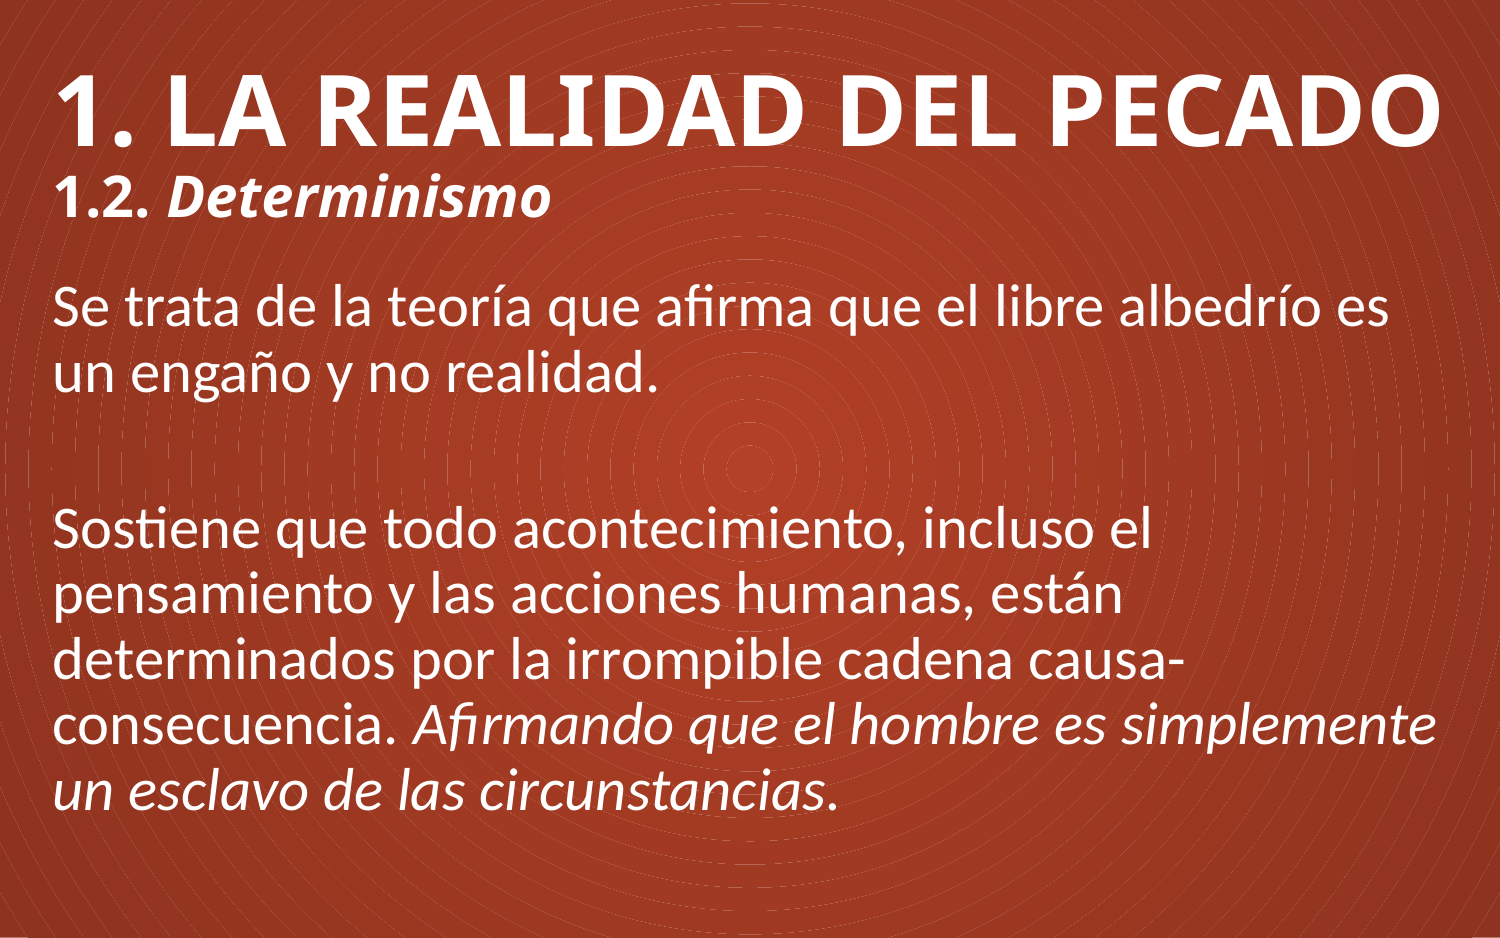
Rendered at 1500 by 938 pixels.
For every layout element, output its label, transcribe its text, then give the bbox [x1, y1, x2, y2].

list Se trata de la teoría que afirma que el libre albedrío es un engaño y no realidad. Sostiene que todo acontecimiento, incluso el pensamiento y las acciones humanas, están determinados por la irrompible cadena causa-consecuencia. Afirmando que el hombre es simplemente un esclavo de las circunstancias. [37, 263, 1463, 835]
title 1. LA REALIDAD DEL PECADO 1.2. Determinismo [37, 50, 1463, 242]
